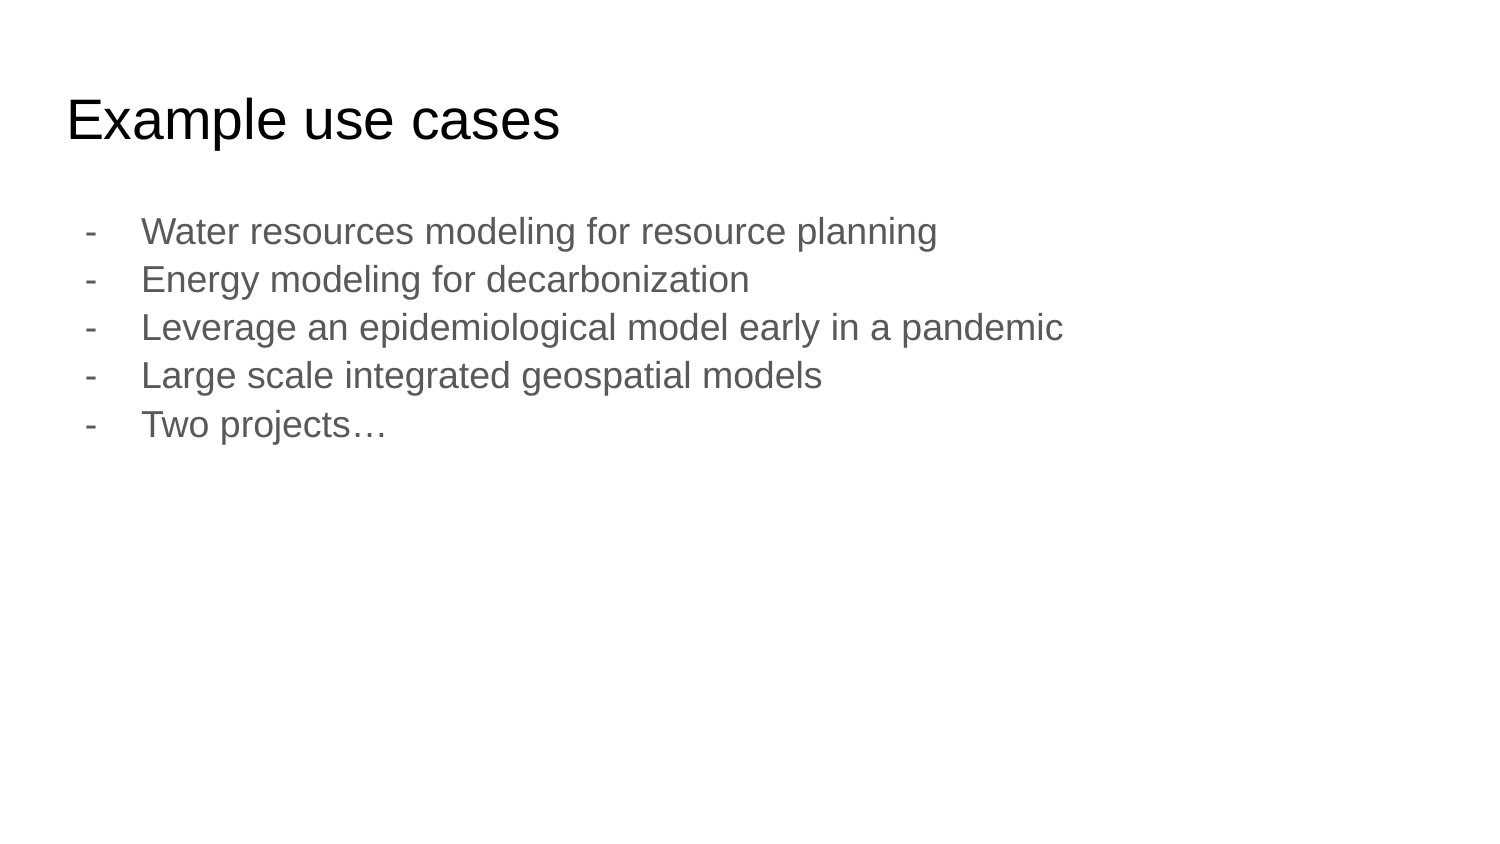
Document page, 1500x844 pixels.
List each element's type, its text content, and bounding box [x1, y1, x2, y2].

list Water resources modeling for resource planning Energy modeling for decarbonization Leverage an epidemiological model early in a pandemic Large scale integrated geospatial models Two projects… [51, 189, 1449, 750]
title Example use cases [51, 72, 1449, 167]
